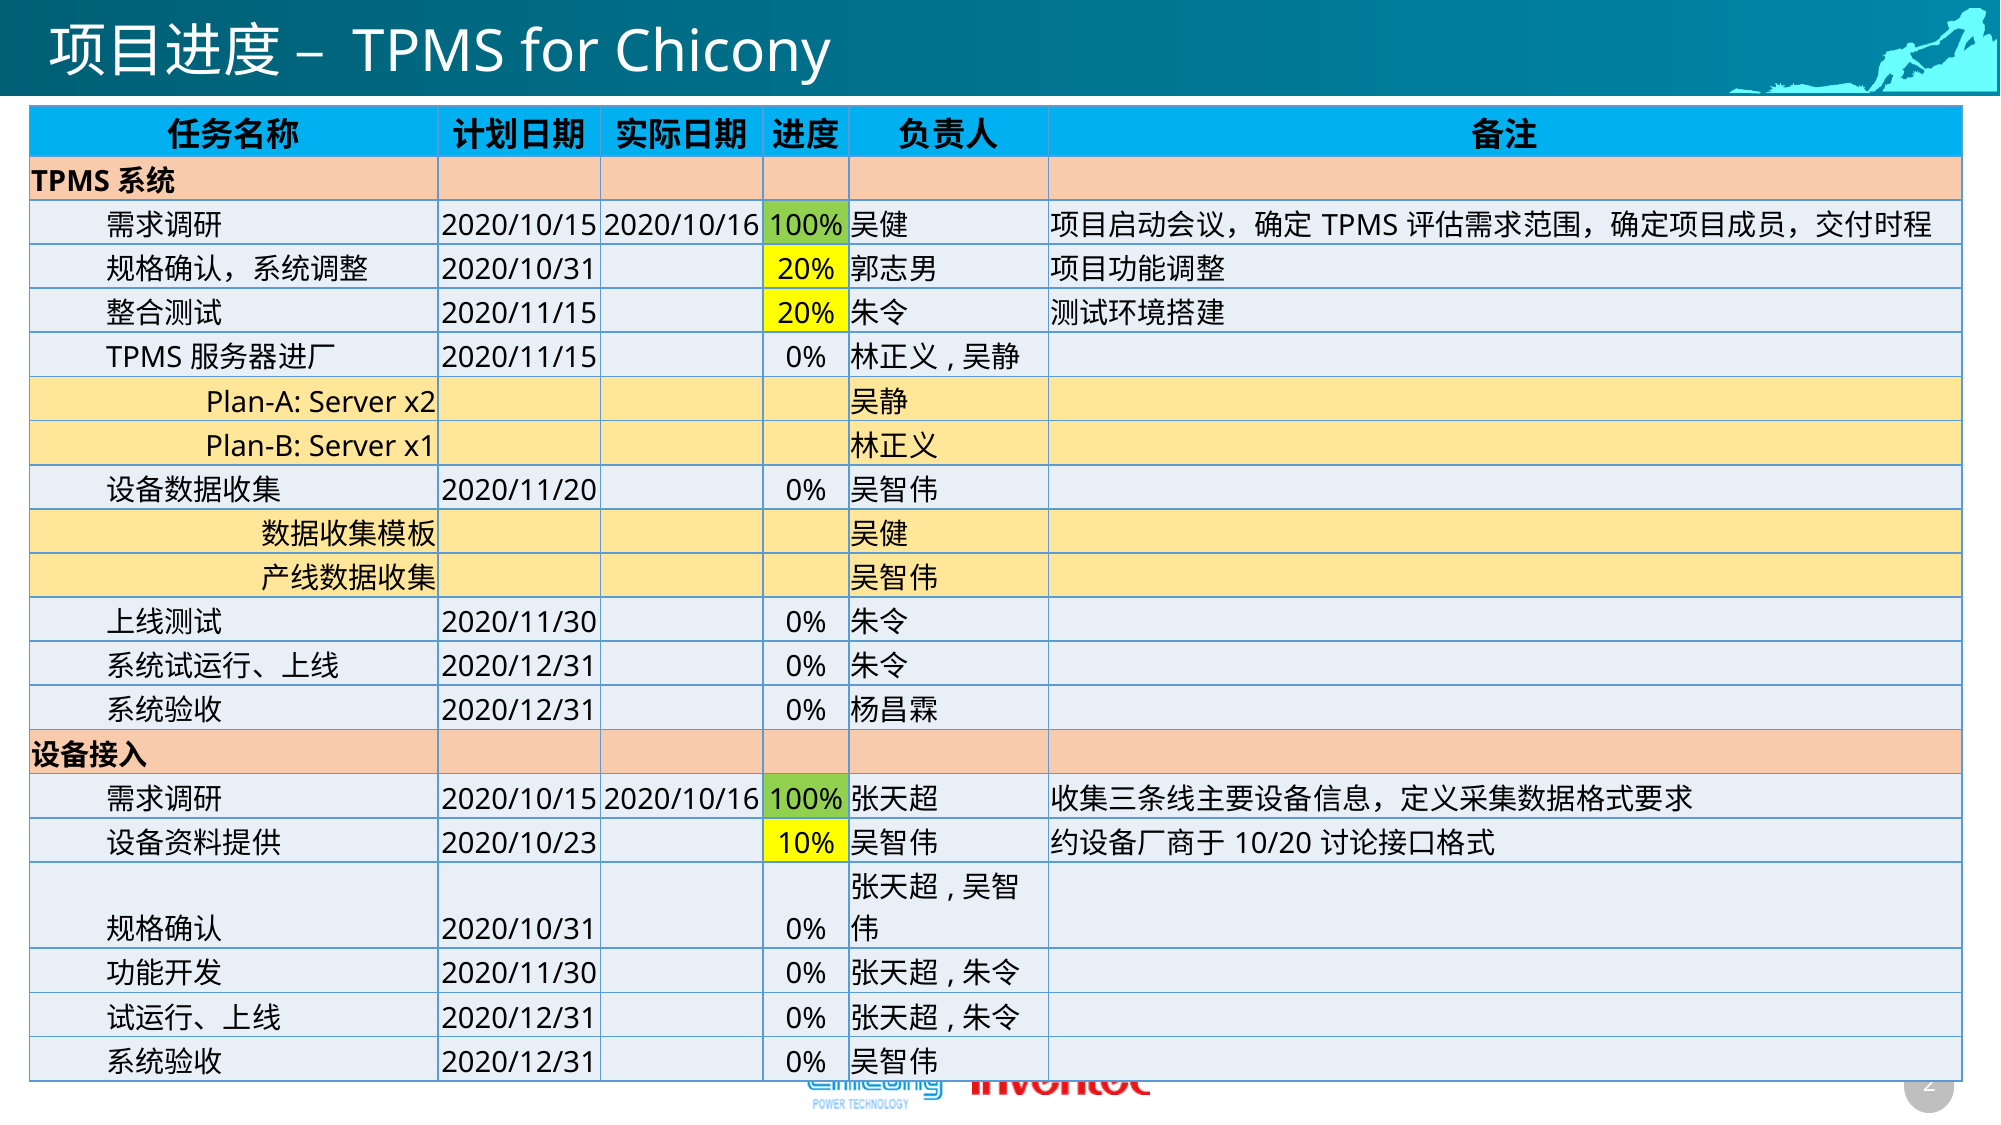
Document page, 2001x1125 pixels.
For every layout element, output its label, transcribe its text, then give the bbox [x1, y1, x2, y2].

table_cell 朱令 [850, 598, 1048, 640]
table_cell [601, 289, 762, 331]
table_cell [764, 157, 848, 199]
table_cell [439, 510, 600, 552]
table_cell 0% [764, 642, 848, 684]
table_cell 吴智伟 [850, 466, 1048, 508]
picture [802, 1082, 946, 1110]
table_cell [601, 598, 762, 640]
table_cell 0% [764, 1037, 848, 1080]
table_cell 张天超,朱令 [850, 949, 1048, 992]
table_cell 吴健 [850, 201, 1048, 243]
table_cell [601, 642, 762, 684]
table_cell 100% [764, 774, 848, 817]
table_cell [1049, 377, 1961, 420]
table_cell 上线测试 [30, 598, 437, 640]
table_cell [1049, 863, 1961, 947]
title 项目进度 – TPMS for Chicony [33, 13, 897, 93]
table_cell [601, 730, 762, 773]
table_cell 需求调研 [30, 774, 437, 817]
table_cell 20% [764, 289, 848, 331]
table_cell [1049, 421, 1961, 464]
table_cell 2020/12/31 [439, 642, 600, 684]
table_cell 2020/10/16 [601, 774, 762, 817]
table_cell 系统试运行、上线 [30, 642, 437, 684]
table_cell 张天超,吴智伟 [850, 863, 1048, 947]
table_cell [601, 421, 762, 464]
table_cell 项目启动会议，确定TPMS评估需求范围，确定项目成员，交付时程 [1049, 201, 1961, 243]
table_cell 2020/12/31 [439, 686, 600, 729]
table_cell 2020/11/30 [439, 598, 600, 640]
table_cell 2020/11/15 [439, 333, 600, 376]
table_cell 20% [764, 245, 848, 287]
table_cell 吴智伟 [850, 1037, 1048, 1080]
table_cell 需求调研 [30, 201, 437, 243]
table_cell [601, 510, 762, 552]
table_cell [439, 730, 600, 773]
table_cell [1049, 554, 1961, 596]
table_cell [601, 245, 762, 287]
table_cell 测试环境搭建 [1049, 289, 1961, 331]
table_cell 0% [764, 598, 848, 640]
table_cell TPMS服务器进厂 [30, 333, 437, 376]
table_cell [1049, 949, 1961, 992]
table_cell 吴静 [850, 377, 1048, 420]
table_cell 规格确认 [30, 863, 437, 947]
table_cell 吴智伟 [850, 819, 1048, 861]
table_cell 朱令 [850, 642, 1048, 684]
table_cell [1049, 157, 1961, 199]
table_cell 张天超,朱令 [850, 993, 1048, 1036]
table_cell [601, 993, 762, 1036]
table_cell 10% [764, 819, 848, 861]
table_cell [601, 333, 762, 376]
table_cell Plan-B: Server x1 [30, 421, 437, 464]
table_cell [1049, 333, 1961, 376]
table_cell 2020/10/16 [601, 201, 762, 243]
table_cell 规格确认，系统调整 [30, 245, 437, 287]
table_header 负责人 [850, 107, 1048, 155]
table_cell 功能开发 [30, 949, 437, 992]
table_cell 吴健 [850, 510, 1048, 552]
table_cell [439, 421, 600, 464]
table_header 备注 [1049, 107, 1961, 155]
table_cell 系统验收 [30, 1037, 437, 1080]
table_cell 2020/10/15 [439, 201, 600, 243]
table_cell [1049, 1037, 1961, 1080]
table_cell 2020/10/31 [439, 245, 600, 287]
table_cell [1049, 598, 1961, 640]
table_cell 产线数据收集 [30, 554, 437, 596]
table_cell 吴智伟 [850, 554, 1048, 596]
table_cell 2020/12/31 [439, 1037, 600, 1080]
table_cell [1049, 730, 1961, 773]
table_cell 系统验收 [30, 686, 437, 729]
table_cell [764, 377, 848, 420]
table_header 任务名称 [30, 107, 437, 155]
table_cell 朱令 [850, 289, 1048, 331]
table_cell [850, 730, 1048, 773]
table_cell [601, 1037, 762, 1080]
table_cell [439, 377, 600, 420]
table_cell 2020/11/20 [439, 466, 600, 508]
table_cell 2020/10/23 [439, 819, 600, 861]
table_cell 0% [764, 333, 848, 376]
table_cell 设备接入 [30, 730, 437, 773]
table_cell [764, 554, 848, 596]
table_cell 数据收集模板 [30, 510, 437, 552]
table_cell [1049, 510, 1961, 552]
table_cell [1049, 686, 1961, 729]
table_cell [601, 157, 762, 199]
table_cell [601, 554, 762, 596]
table_cell 林正义 [850, 421, 1048, 464]
table_cell [601, 863, 762, 947]
table_cell [764, 510, 848, 552]
table_cell 设备资料提供 [30, 819, 437, 861]
table_cell 2020/10/31 [439, 863, 600, 947]
table_cell 0% [764, 863, 848, 947]
table_cell [601, 686, 762, 729]
table_header 计划日期 [439, 107, 600, 155]
table_cell 整合测试 [30, 289, 437, 331]
table_cell [601, 466, 762, 508]
table_cell [850, 157, 1048, 199]
table_cell 林正义,吴静 [850, 333, 1048, 376]
table_cell [1049, 466, 1961, 508]
table_cell 设备数据收集 [30, 466, 437, 508]
table_cell [601, 377, 762, 420]
table_cell 杨昌霖 [850, 686, 1048, 729]
picture [972, 1082, 1150, 1095]
table_cell 试运行、上线 [30, 993, 437, 1036]
table_cell 2020/12/31 [439, 993, 600, 1036]
table_cell 张天超 [850, 774, 1048, 817]
table_cell [1049, 642, 1961, 684]
table_header 进度 [764, 107, 848, 155]
table_cell 郭志男 [850, 245, 1048, 287]
table_cell [439, 157, 600, 199]
table_cell TPMS系统 [30, 157, 437, 199]
table_cell Plan-A: Server x2 [30, 377, 437, 420]
table_cell 2020/10/15 [439, 774, 600, 817]
table_cell [764, 730, 848, 773]
table_cell [439, 554, 600, 596]
table_cell [1049, 993, 1961, 1036]
table_cell 2020/11/15 [439, 289, 600, 331]
table_cell 100% [764, 201, 848, 243]
table_cell 项目功能调整 [1049, 245, 1961, 287]
table_cell [764, 421, 848, 464]
table_cell 约设备厂商于10/20讨论接口格式 [1049, 819, 1961, 861]
table_cell [601, 819, 762, 861]
table_cell 0% [764, 949, 848, 992]
table_cell 收集三条线主要设备信息，定义采集数据格式要求 [1049, 774, 1961, 817]
table_cell 0% [764, 686, 848, 729]
table_cell 2020/11/30 [439, 949, 600, 992]
table_cell [601, 949, 762, 992]
table_cell 0% [764, 466, 848, 508]
table_cell 0% [764, 993, 848, 1036]
table_header 实际日期 [601, 107, 762, 155]
